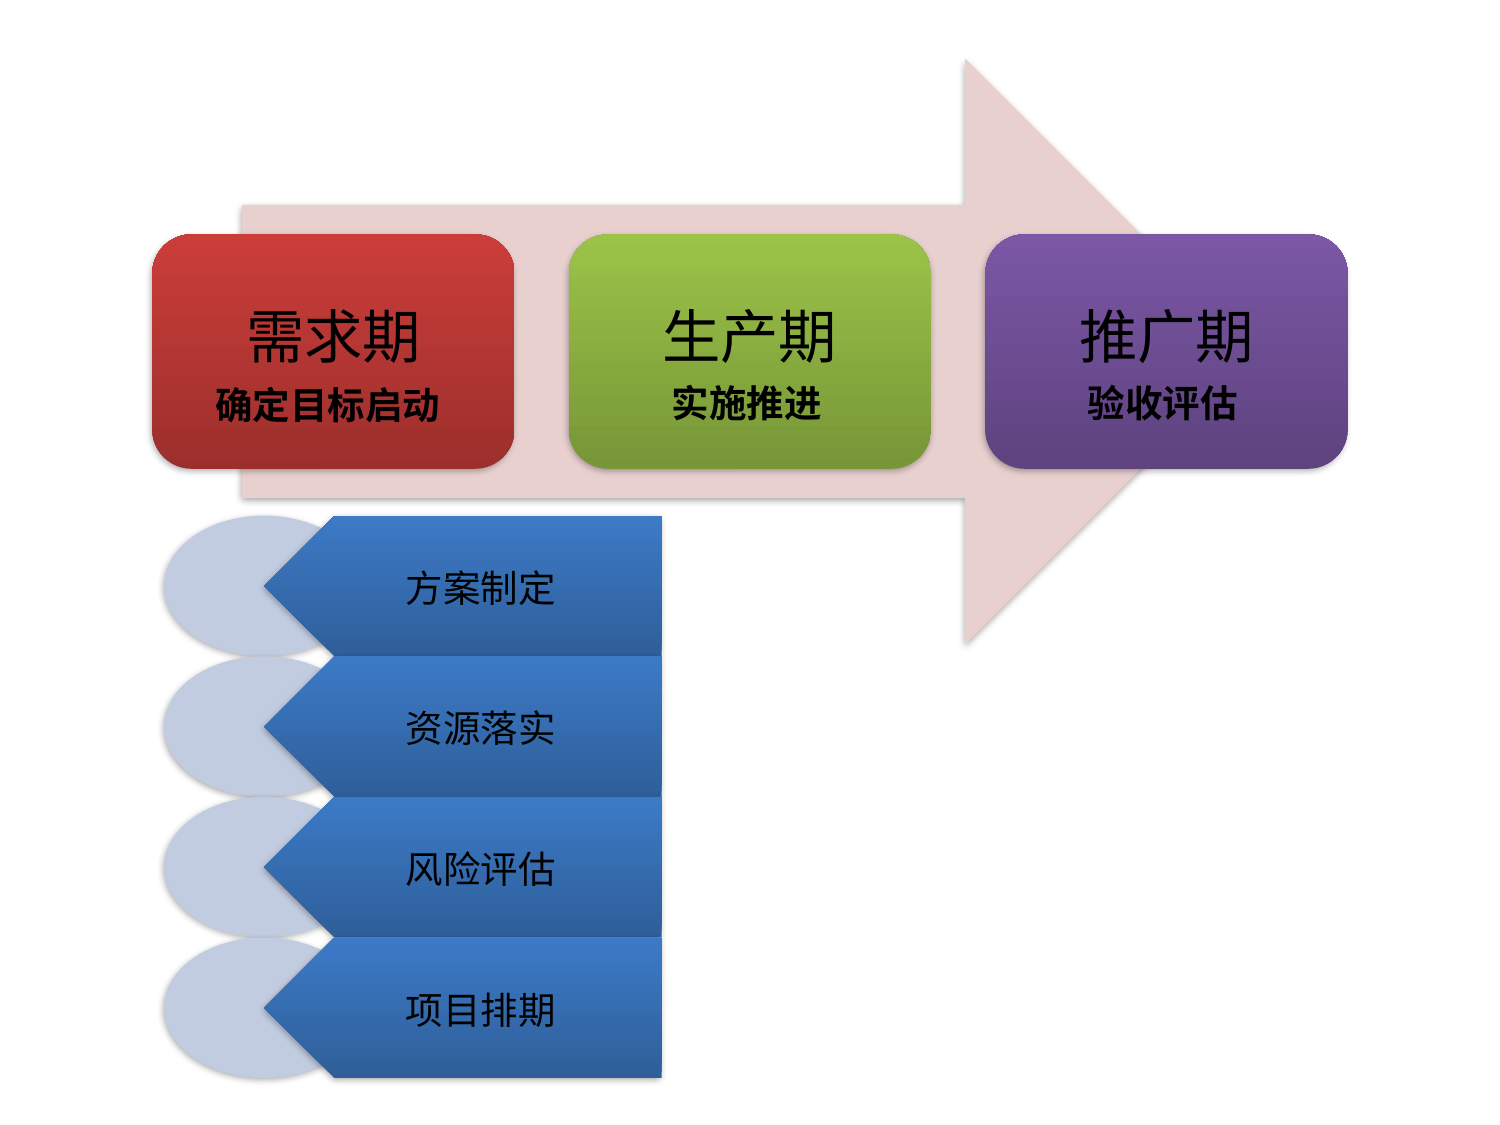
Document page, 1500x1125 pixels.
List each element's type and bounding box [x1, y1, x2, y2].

text_box [152, 58, 1348, 645]
text_box [163, 515, 762, 1079]
